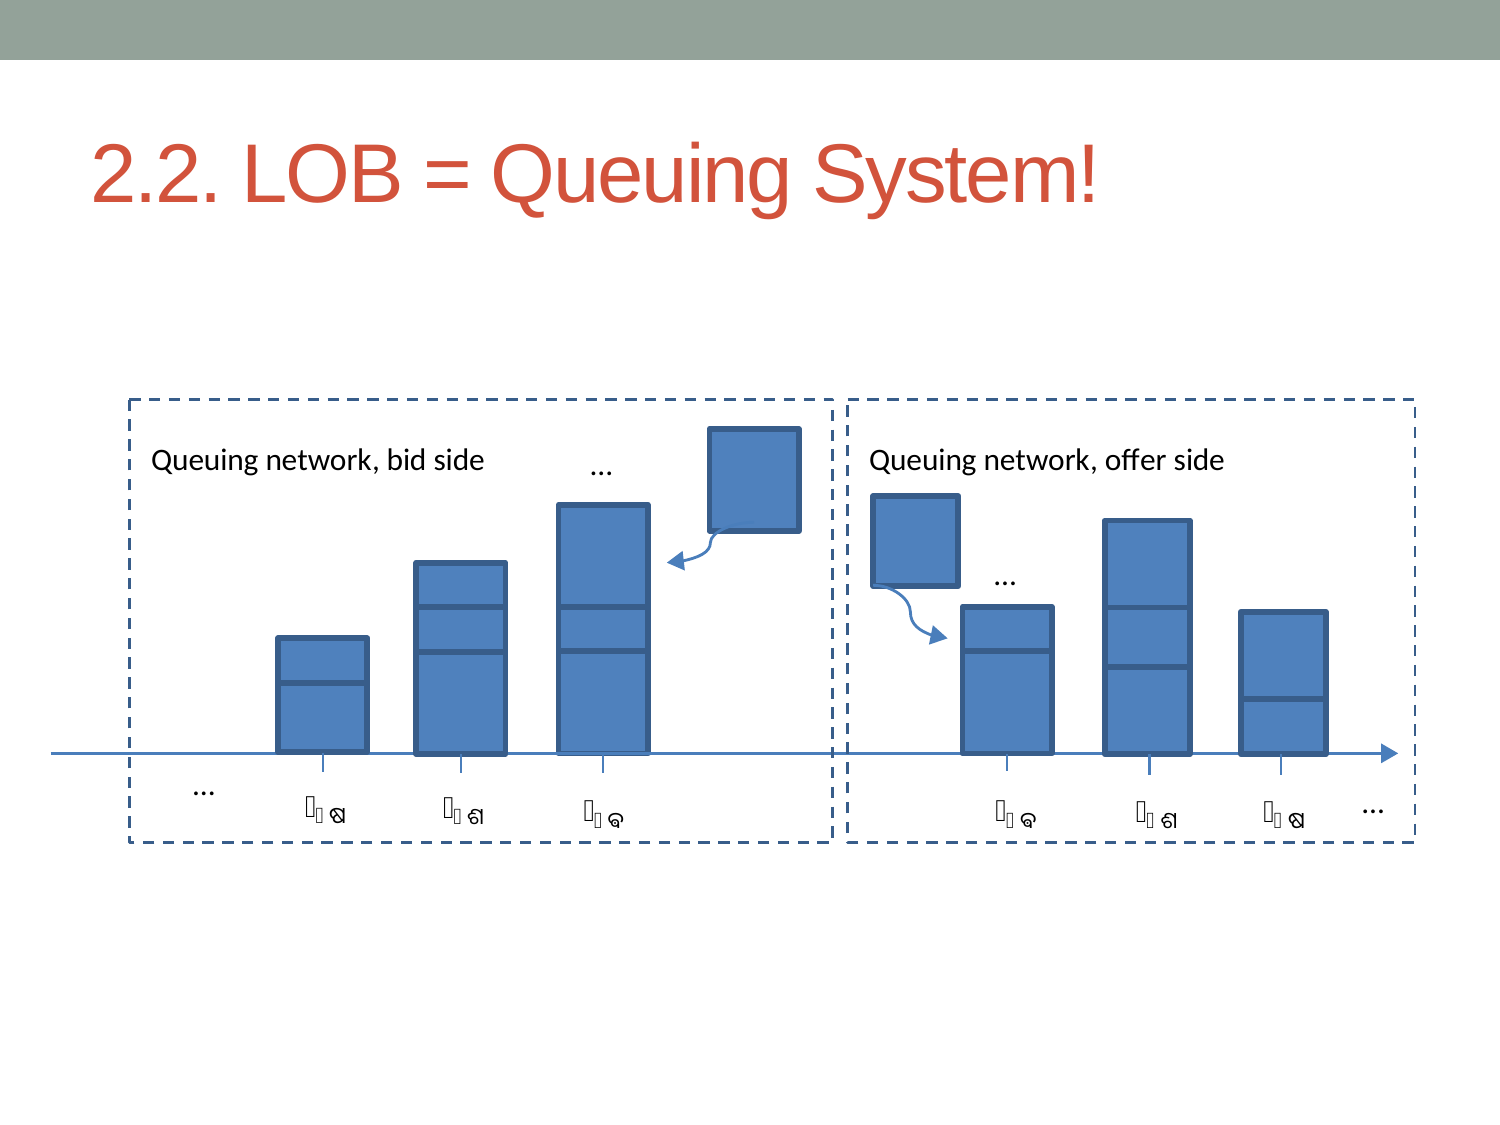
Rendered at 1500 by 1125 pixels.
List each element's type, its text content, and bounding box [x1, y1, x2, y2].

title 2.2. LOB = Queuing System! [75, 87, 1425, 250]
picture [50, 362, 1451, 877]
